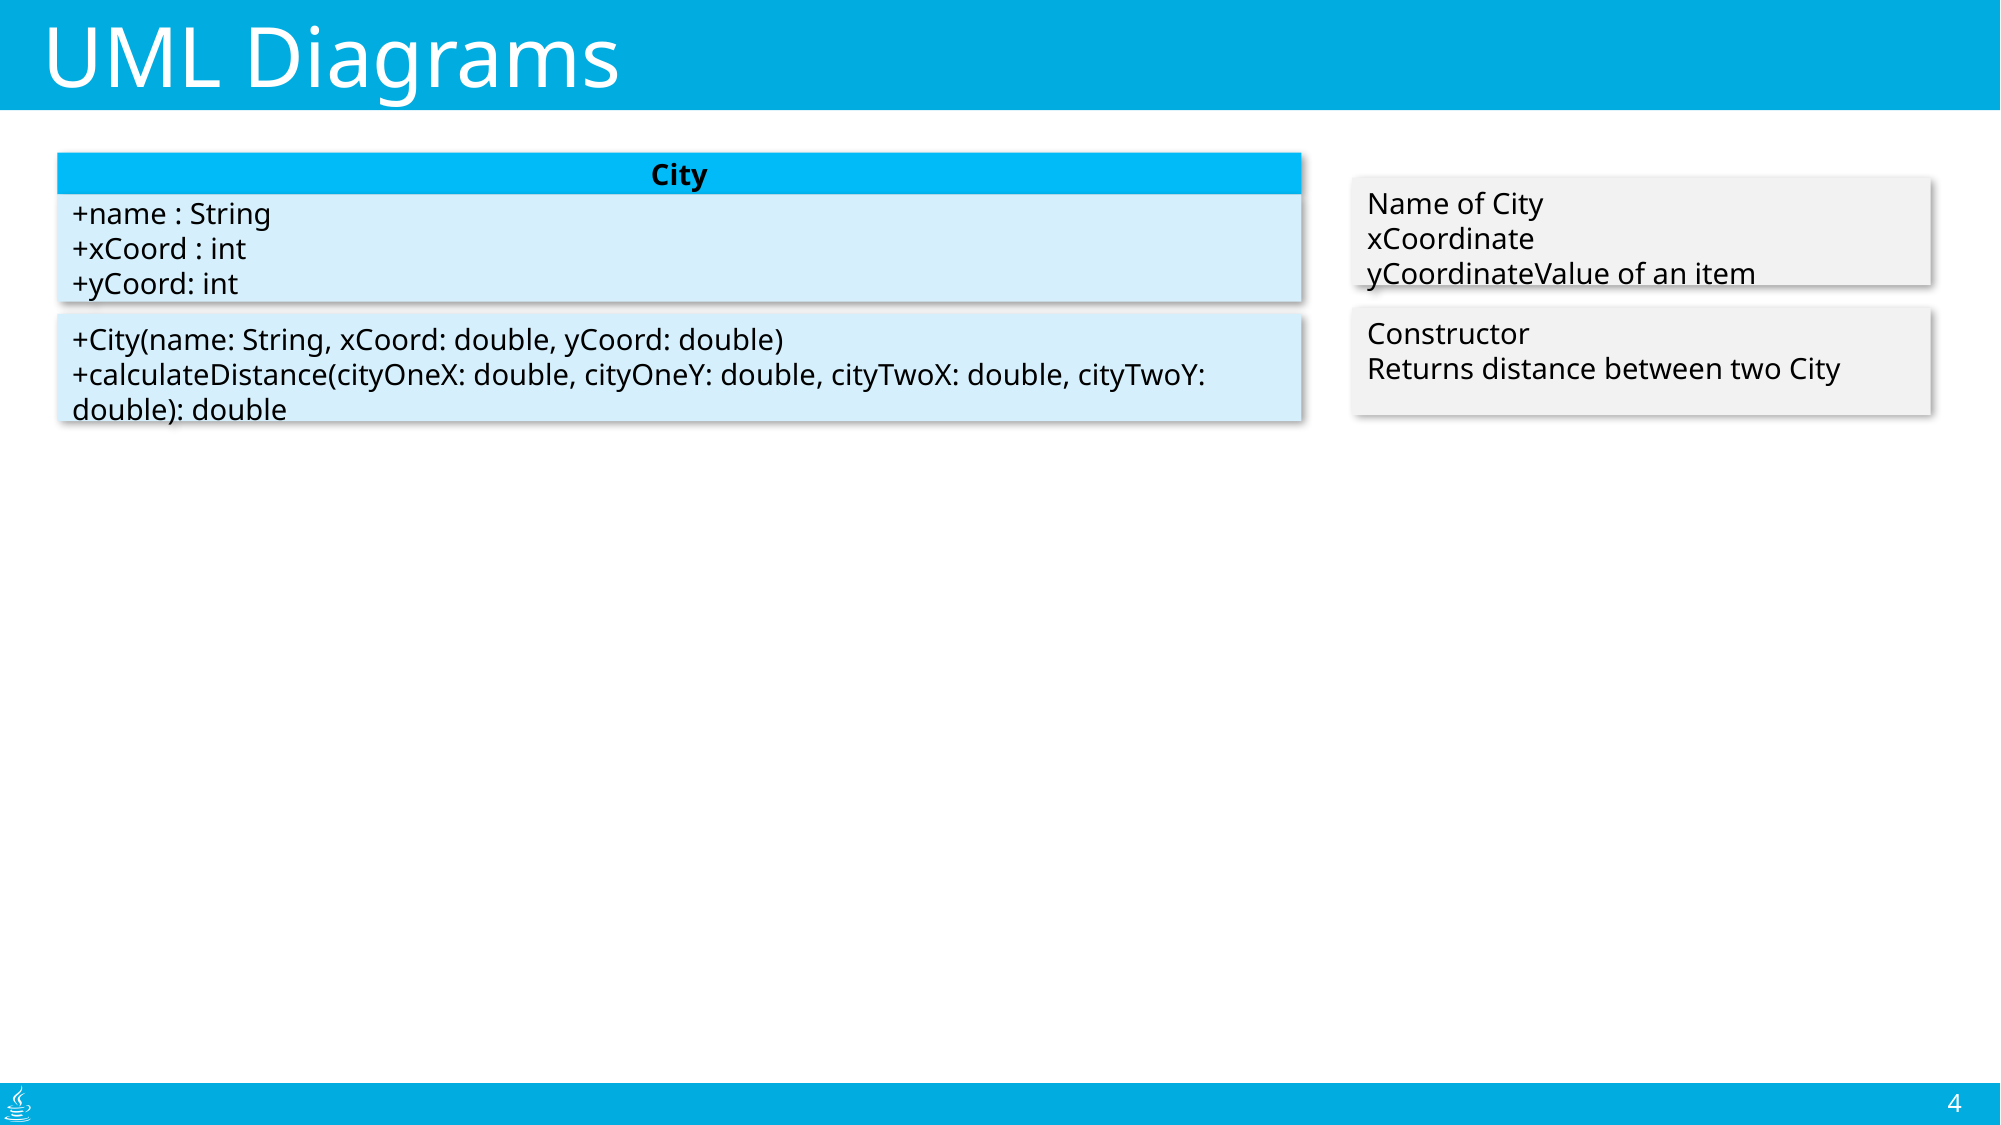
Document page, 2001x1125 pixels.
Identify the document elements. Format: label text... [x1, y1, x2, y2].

text_box Constructor Returns distance between two City [1352, 307, 1931, 416]
slide_number 4 [1884, 1086, 1977, 1123]
text_box City [57, 152, 1302, 194]
title UML Diagrams [27, 8, 1977, 106]
text_box +name : String +xCoord : int +yCoord: int [57, 194, 1302, 302]
text_box +City(name: String, xCoord: double, yCoord: double) +calculateDistance(cityOneX: double, cityOneY: double, cityTwoX: double, cityTwoY: double): double [57, 313, 1302, 422]
text_box Name of City xCoordinate yCoordinateValue of an item [1352, 177, 1931, 286]
